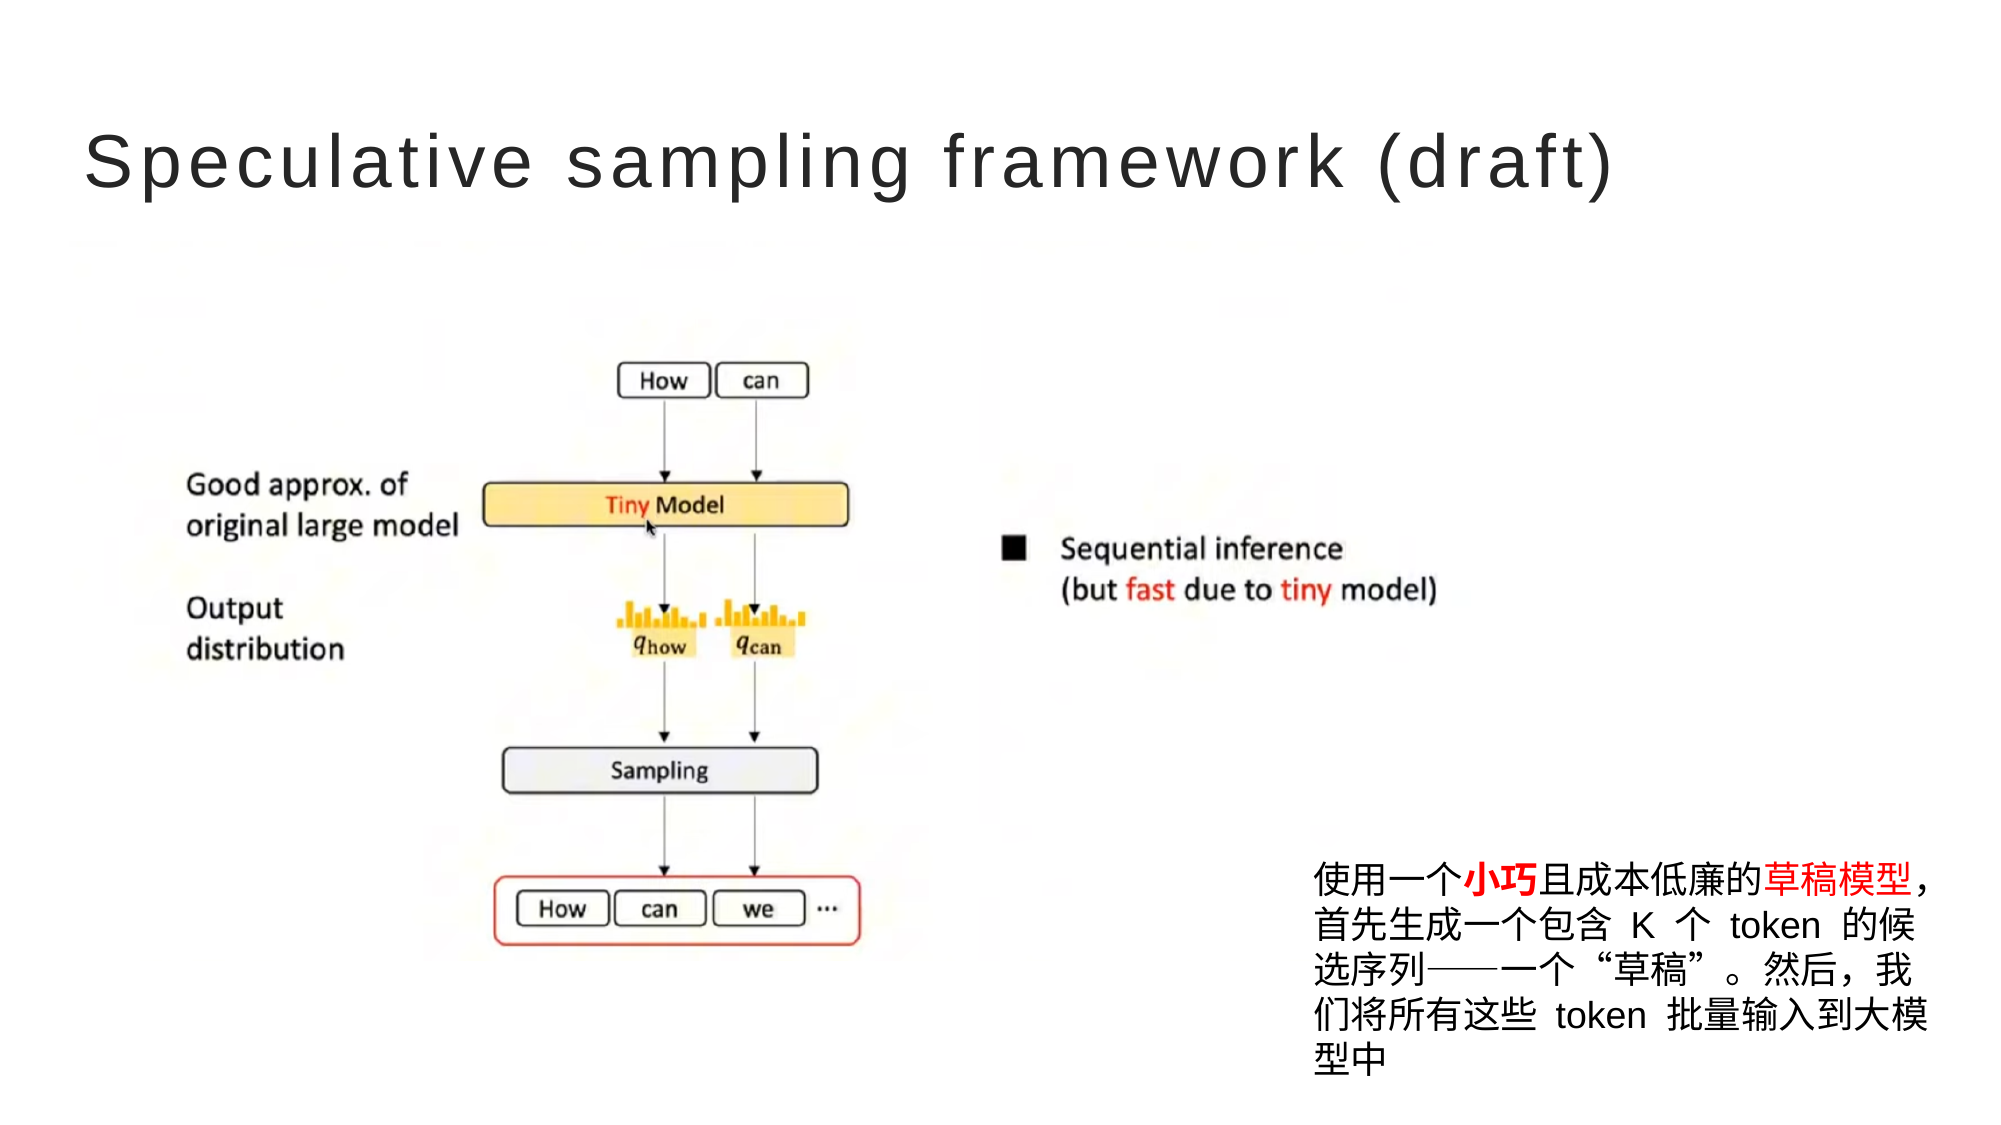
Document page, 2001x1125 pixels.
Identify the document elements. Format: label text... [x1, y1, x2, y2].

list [68, 241, 1472, 962]
title Speculative sampling framework (draft) [69, 99, 1869, 216]
text_box 使用一个小巧且成本低廉的草稿模型，首先生成一个包含 K 个 token 的候选序列——一个“草稿”。然后，我们将所有这些 token 批量输入到大模型中 [1298, 848, 1965, 1089]
